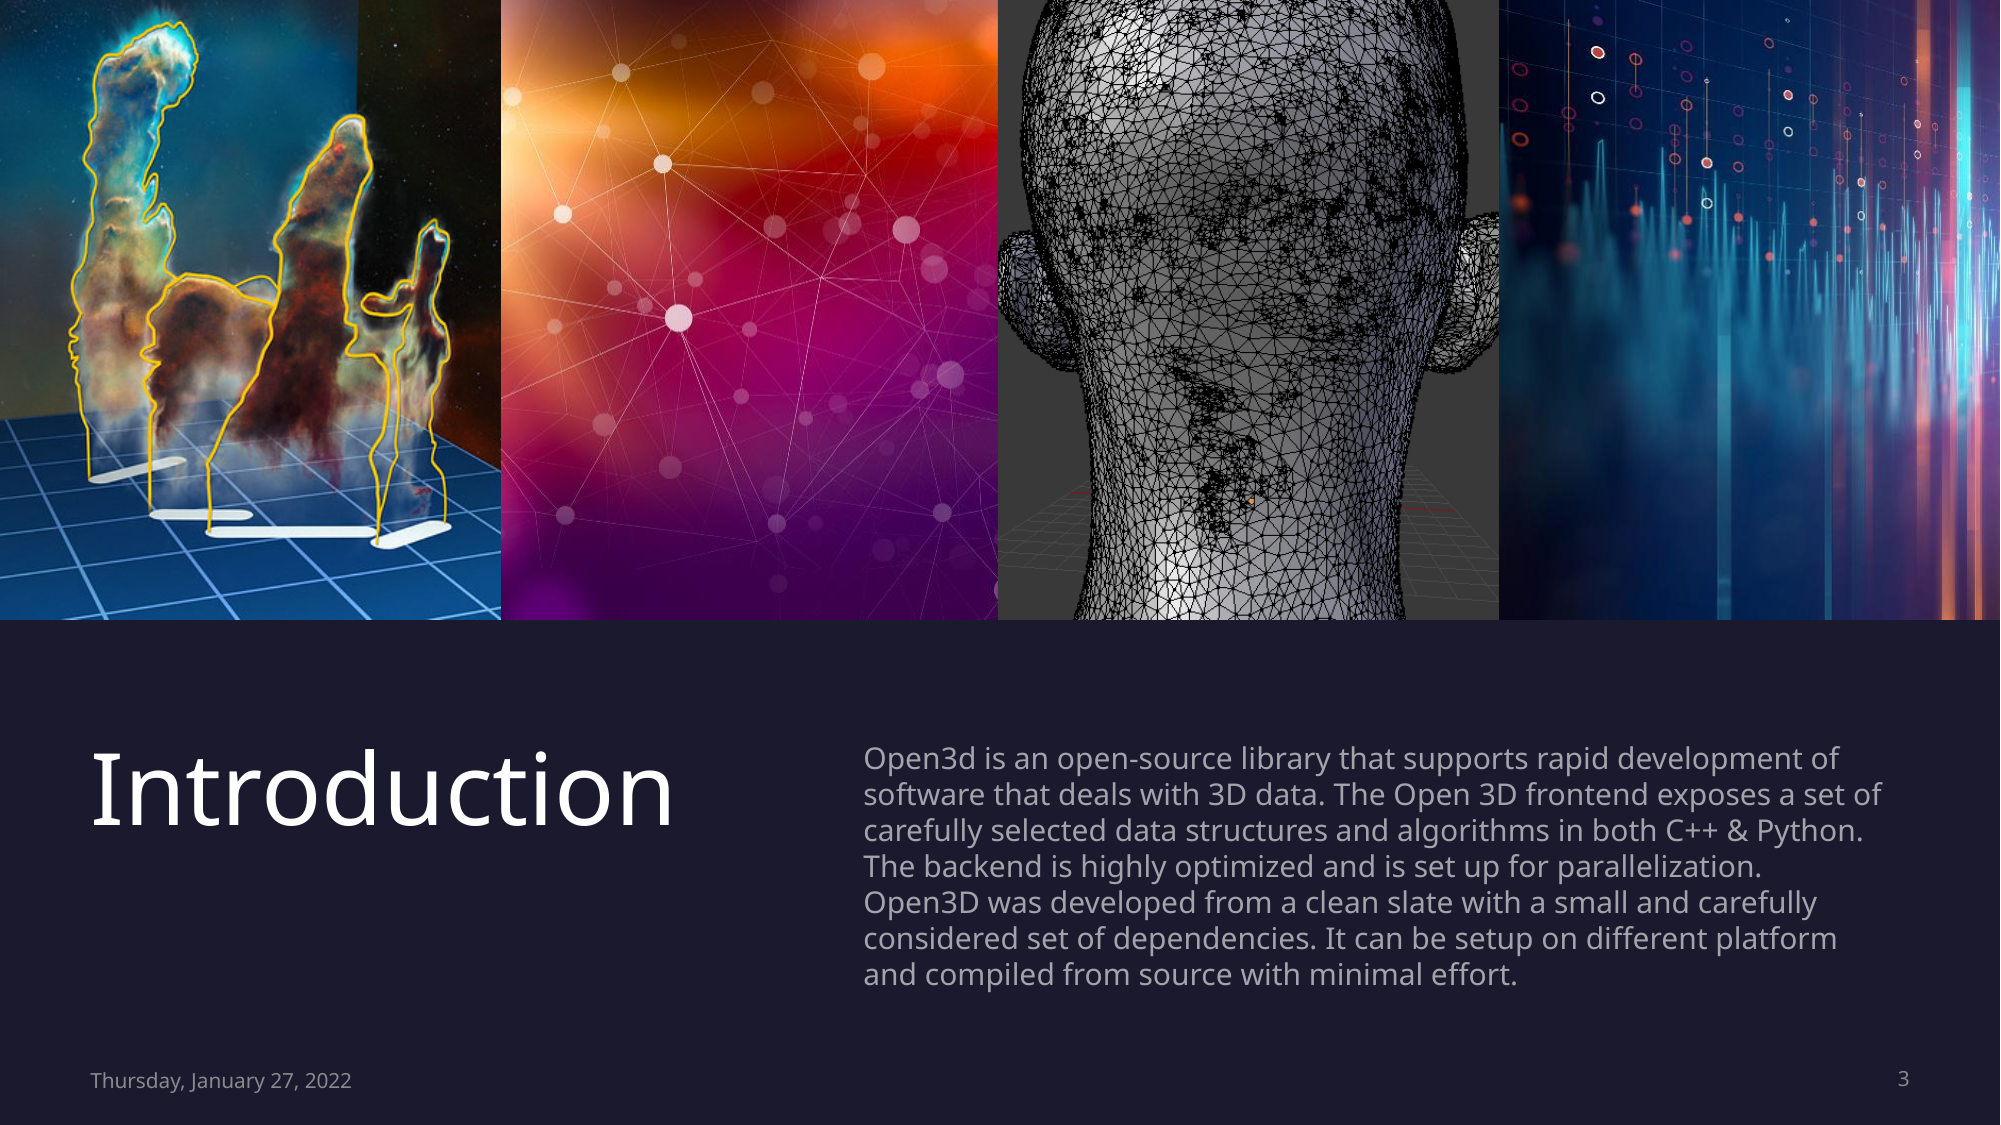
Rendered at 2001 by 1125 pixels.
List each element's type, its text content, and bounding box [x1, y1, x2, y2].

title Introduction [90, 739, 829, 996]
list Open3d is an open-source library that supports rapid development of software that deals with 3D data. The Open 3D frontend exposes a set of carefully selected data structures and algorithms in both C++ & Python. The backend is highly optimized and is set up for parallelization. Open3D was developed from a clean slate with a small and carefully considered set of dependencies. It can be setup on different platform and compiled from source with minimal effort. [863, 739, 1884, 997]
picture [35, 143, 51, 149]
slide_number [90, 1067, 522, 1093]
picture [0, 0, 2000, 620]
slide_number 3 [1632, 1067, 1910, 1093]
